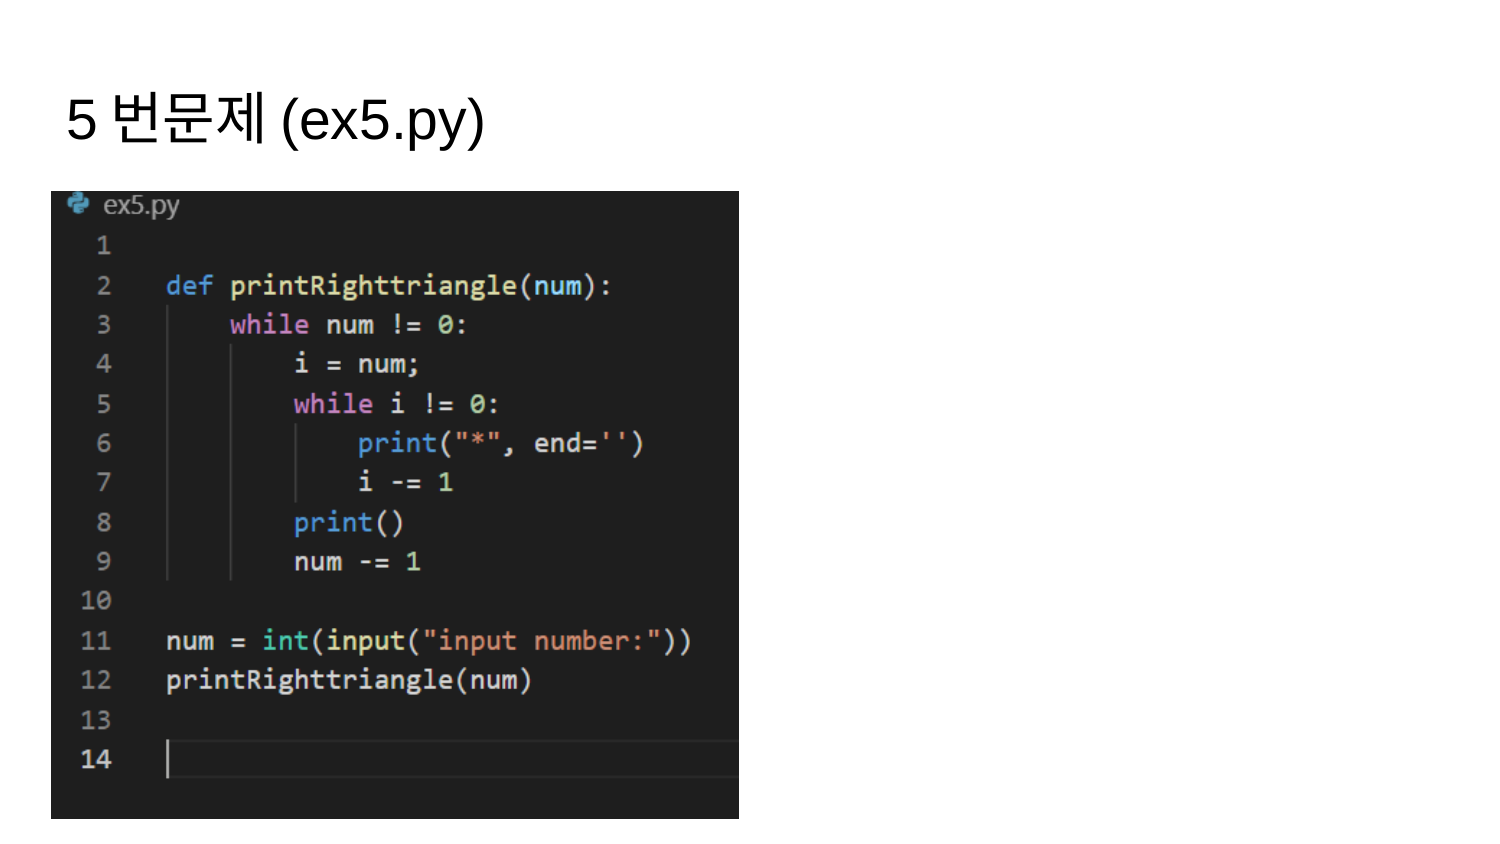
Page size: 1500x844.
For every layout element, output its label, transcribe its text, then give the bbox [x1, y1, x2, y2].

picture [50, 191, 739, 819]
title 5번문제(ex5.py) [51, 72, 1449, 167]
